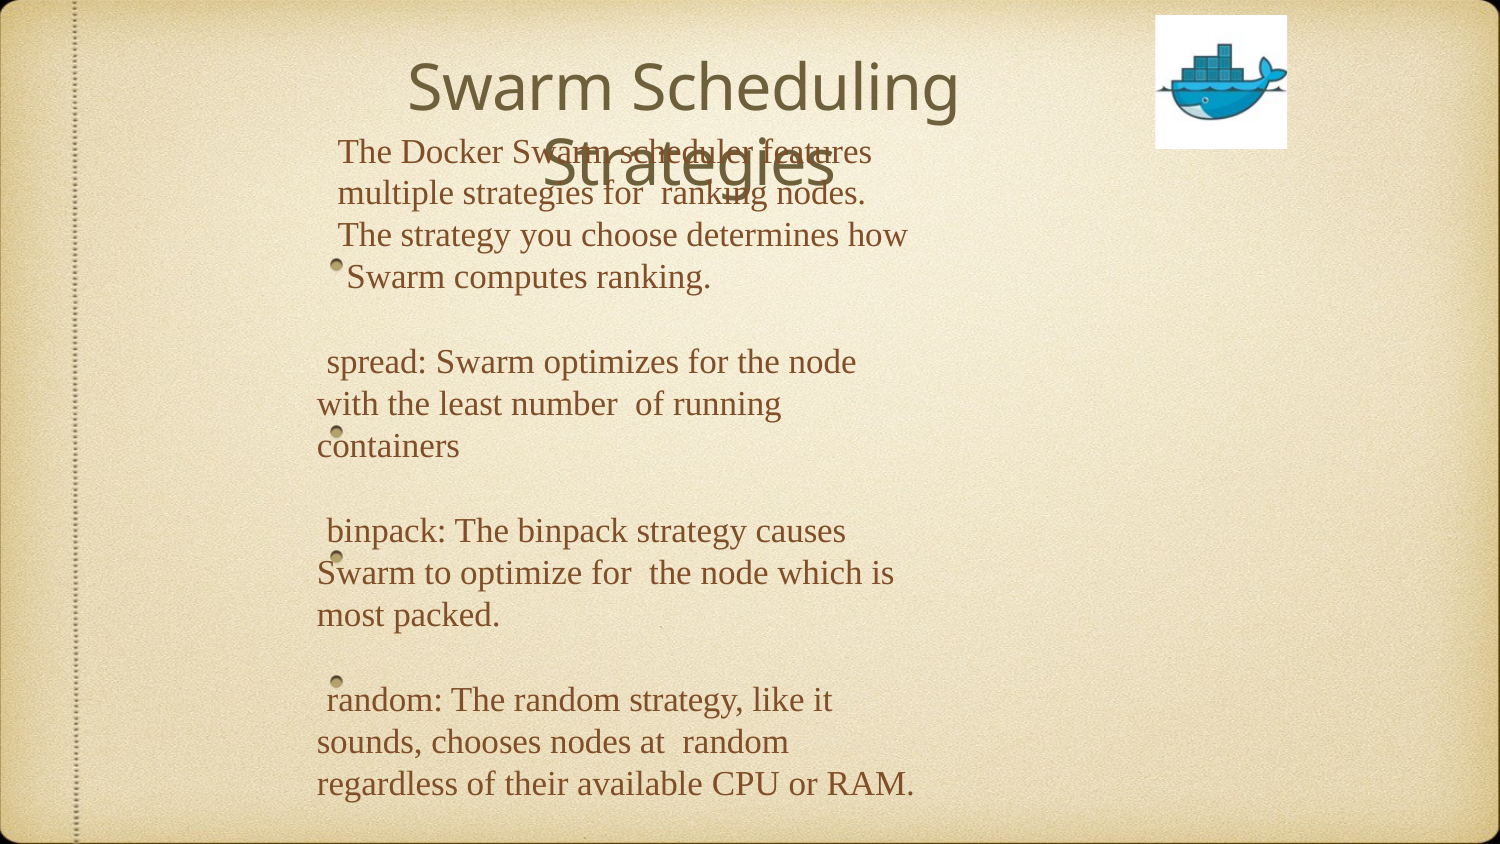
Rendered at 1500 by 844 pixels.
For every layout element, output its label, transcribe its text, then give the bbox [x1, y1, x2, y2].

picture [0, 0, 1500, 844]
list The Docker Swarm scheduler features multiple strategies for ranking nodes. The strategy you choose determines how Swarm computes ranking. spread: Swarm optimizes for the node with the least number of running containers binpack: The binpack strategy causes Swarm to optimize for the node which is most packed. random: The random strategy, like it sounds, chooses nodes at random regardless of their available CPU or RAM. [248, 125, 918, 802]
title Swarm Scheduling Strategies [406, 42, 1001, 199]
text_box [1155, 15, 1288, 149]
